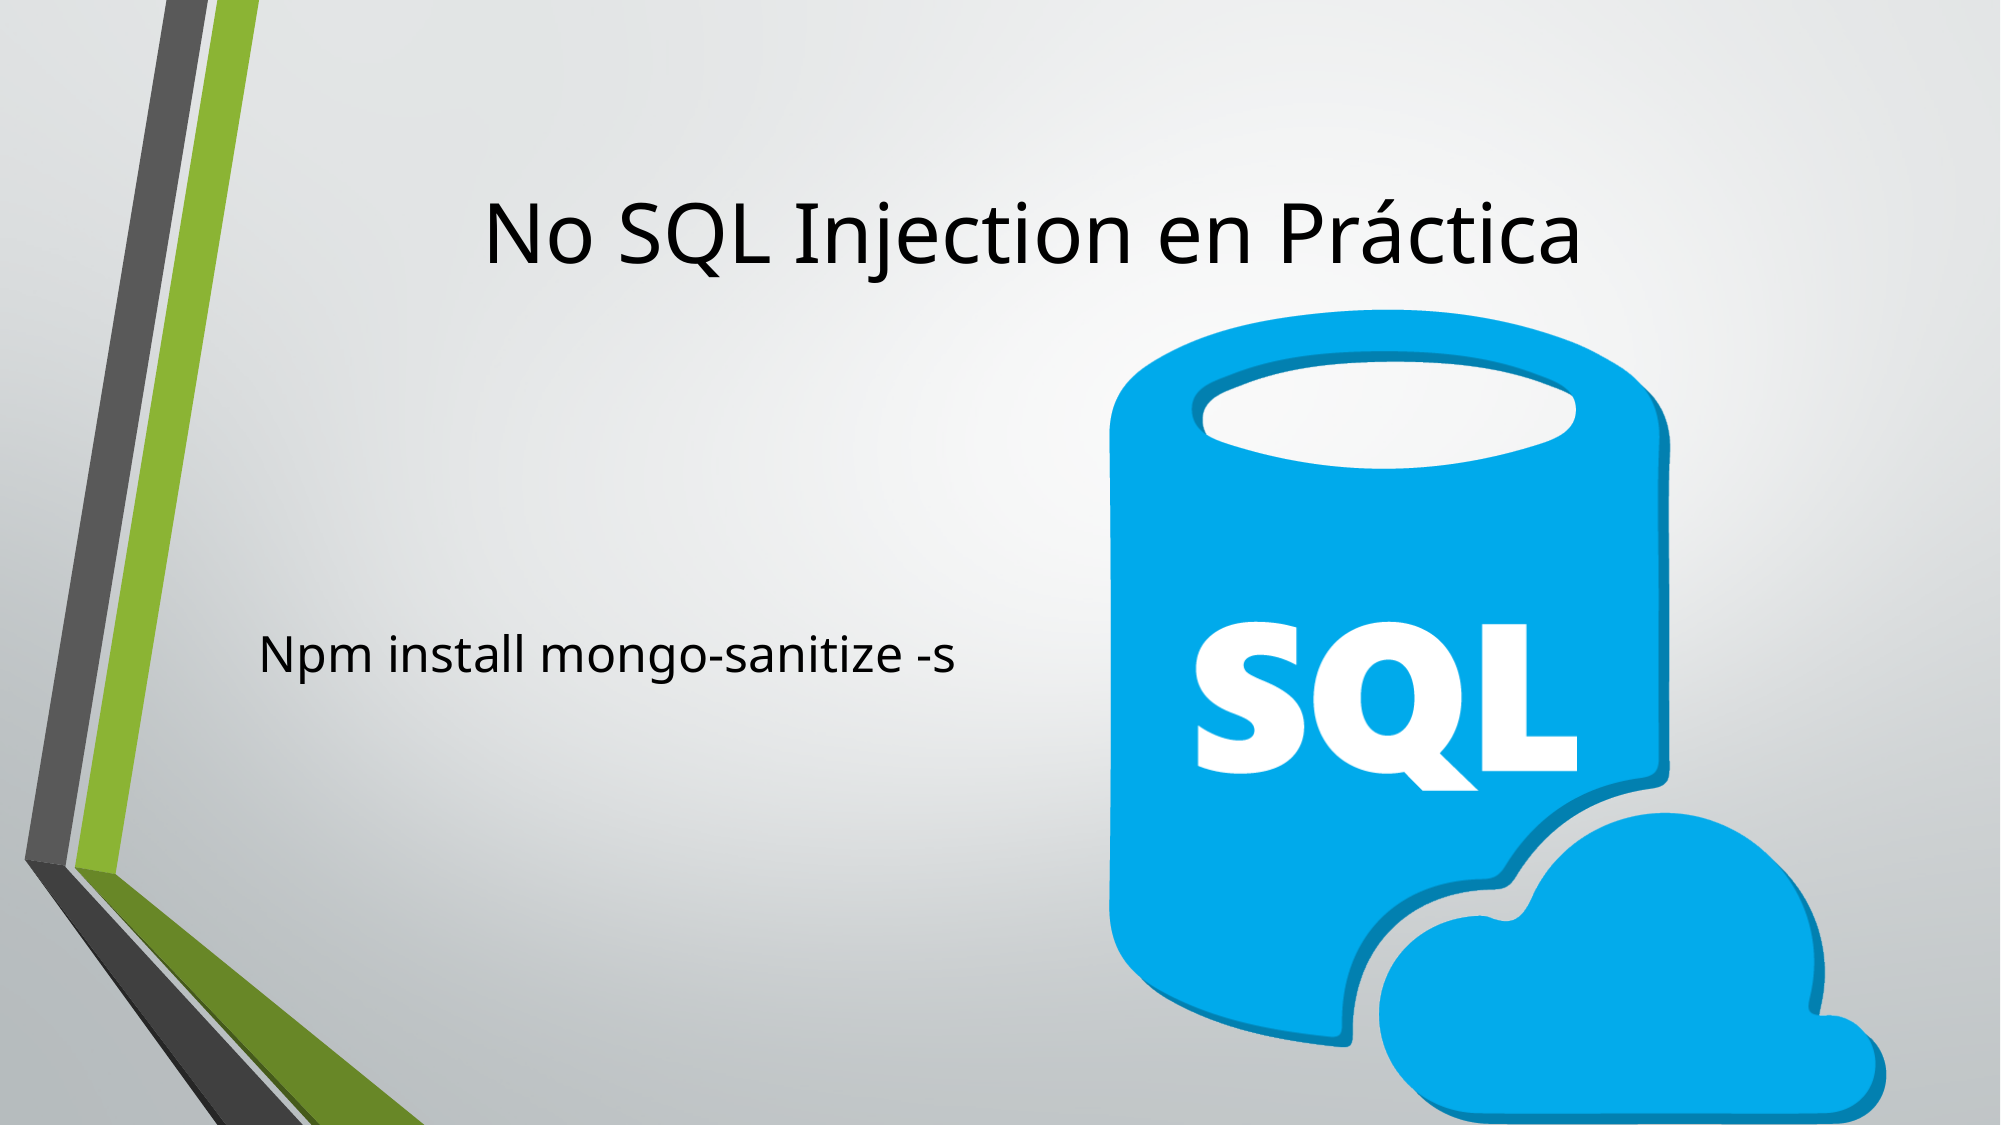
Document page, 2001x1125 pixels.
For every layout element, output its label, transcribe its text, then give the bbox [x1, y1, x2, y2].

picture [1203, 362, 1575, 468]
picture [1314, 622, 1476, 790]
title No SQL Injection en Práctica [212, 86, 1856, 374]
picture [1196, 622, 1304, 773]
picture [1109, 309, 1888, 1125]
list Npm install mongo-sanitize -s [243, 437, 1109, 950]
picture [1482, 625, 1576, 771]
picture [1109, 309, 1363, 422]
